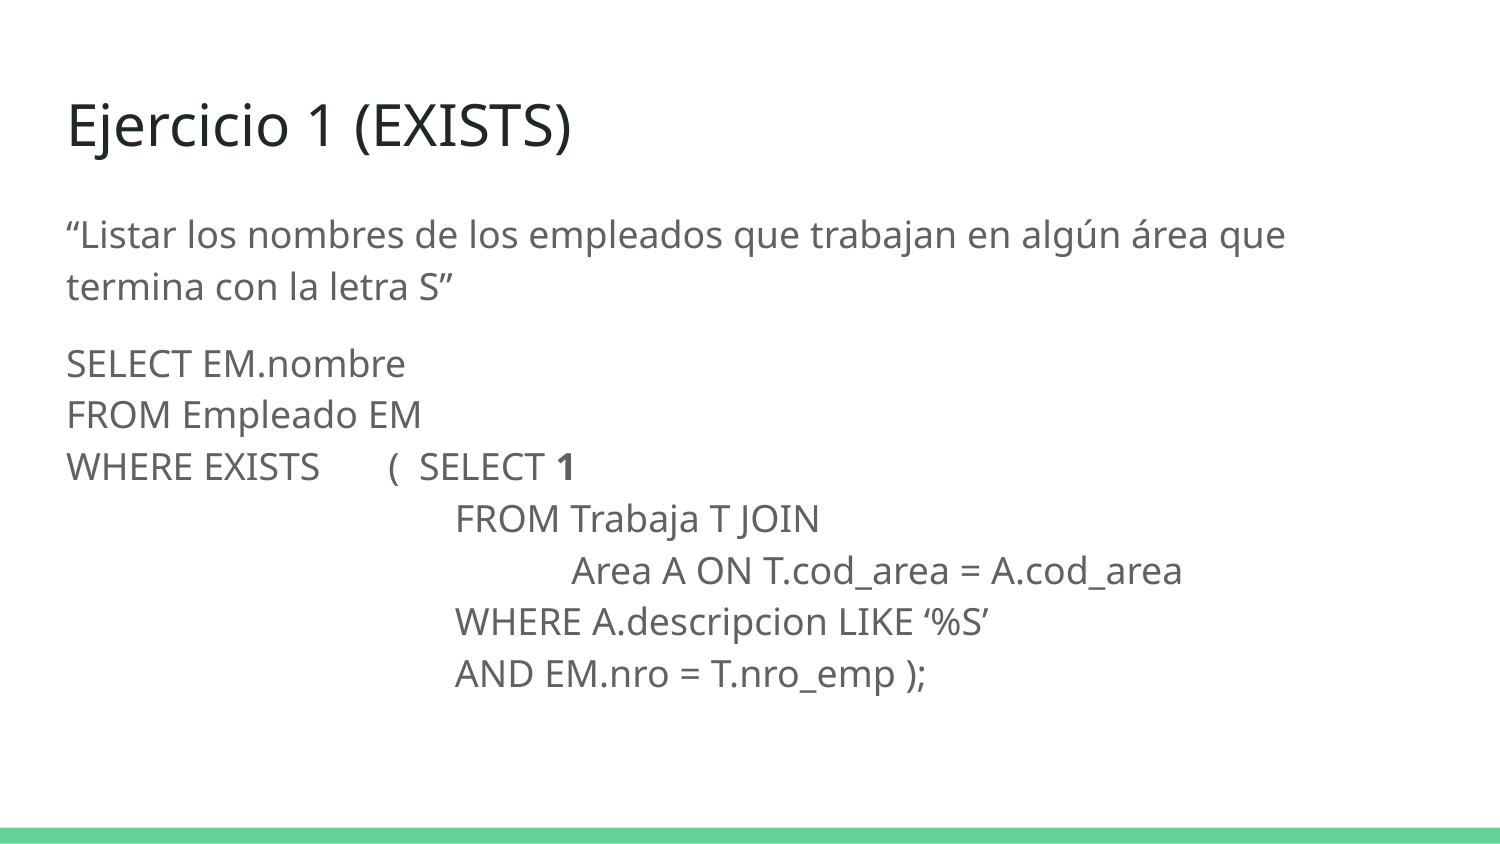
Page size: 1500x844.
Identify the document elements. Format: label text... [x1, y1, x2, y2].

list “Listar los nombres de los empleados que trabajan en algún área que termina con la letra S” [51, 189, 1449, 272]
list SELECT EM.nombre FROM Empleado EM WHERE EXISTS ( SELECT 1 FROM Trabaja T JOIN Area A ON T.cod_area = A.cod_area WHERE A.descripcion LIKE ‘%S’ AND EM.nro = T.nro_emp ); [51, 318, 1449, 452]
title Ejercicio 1 (EXISTS) [51, 72, 1449, 167]
